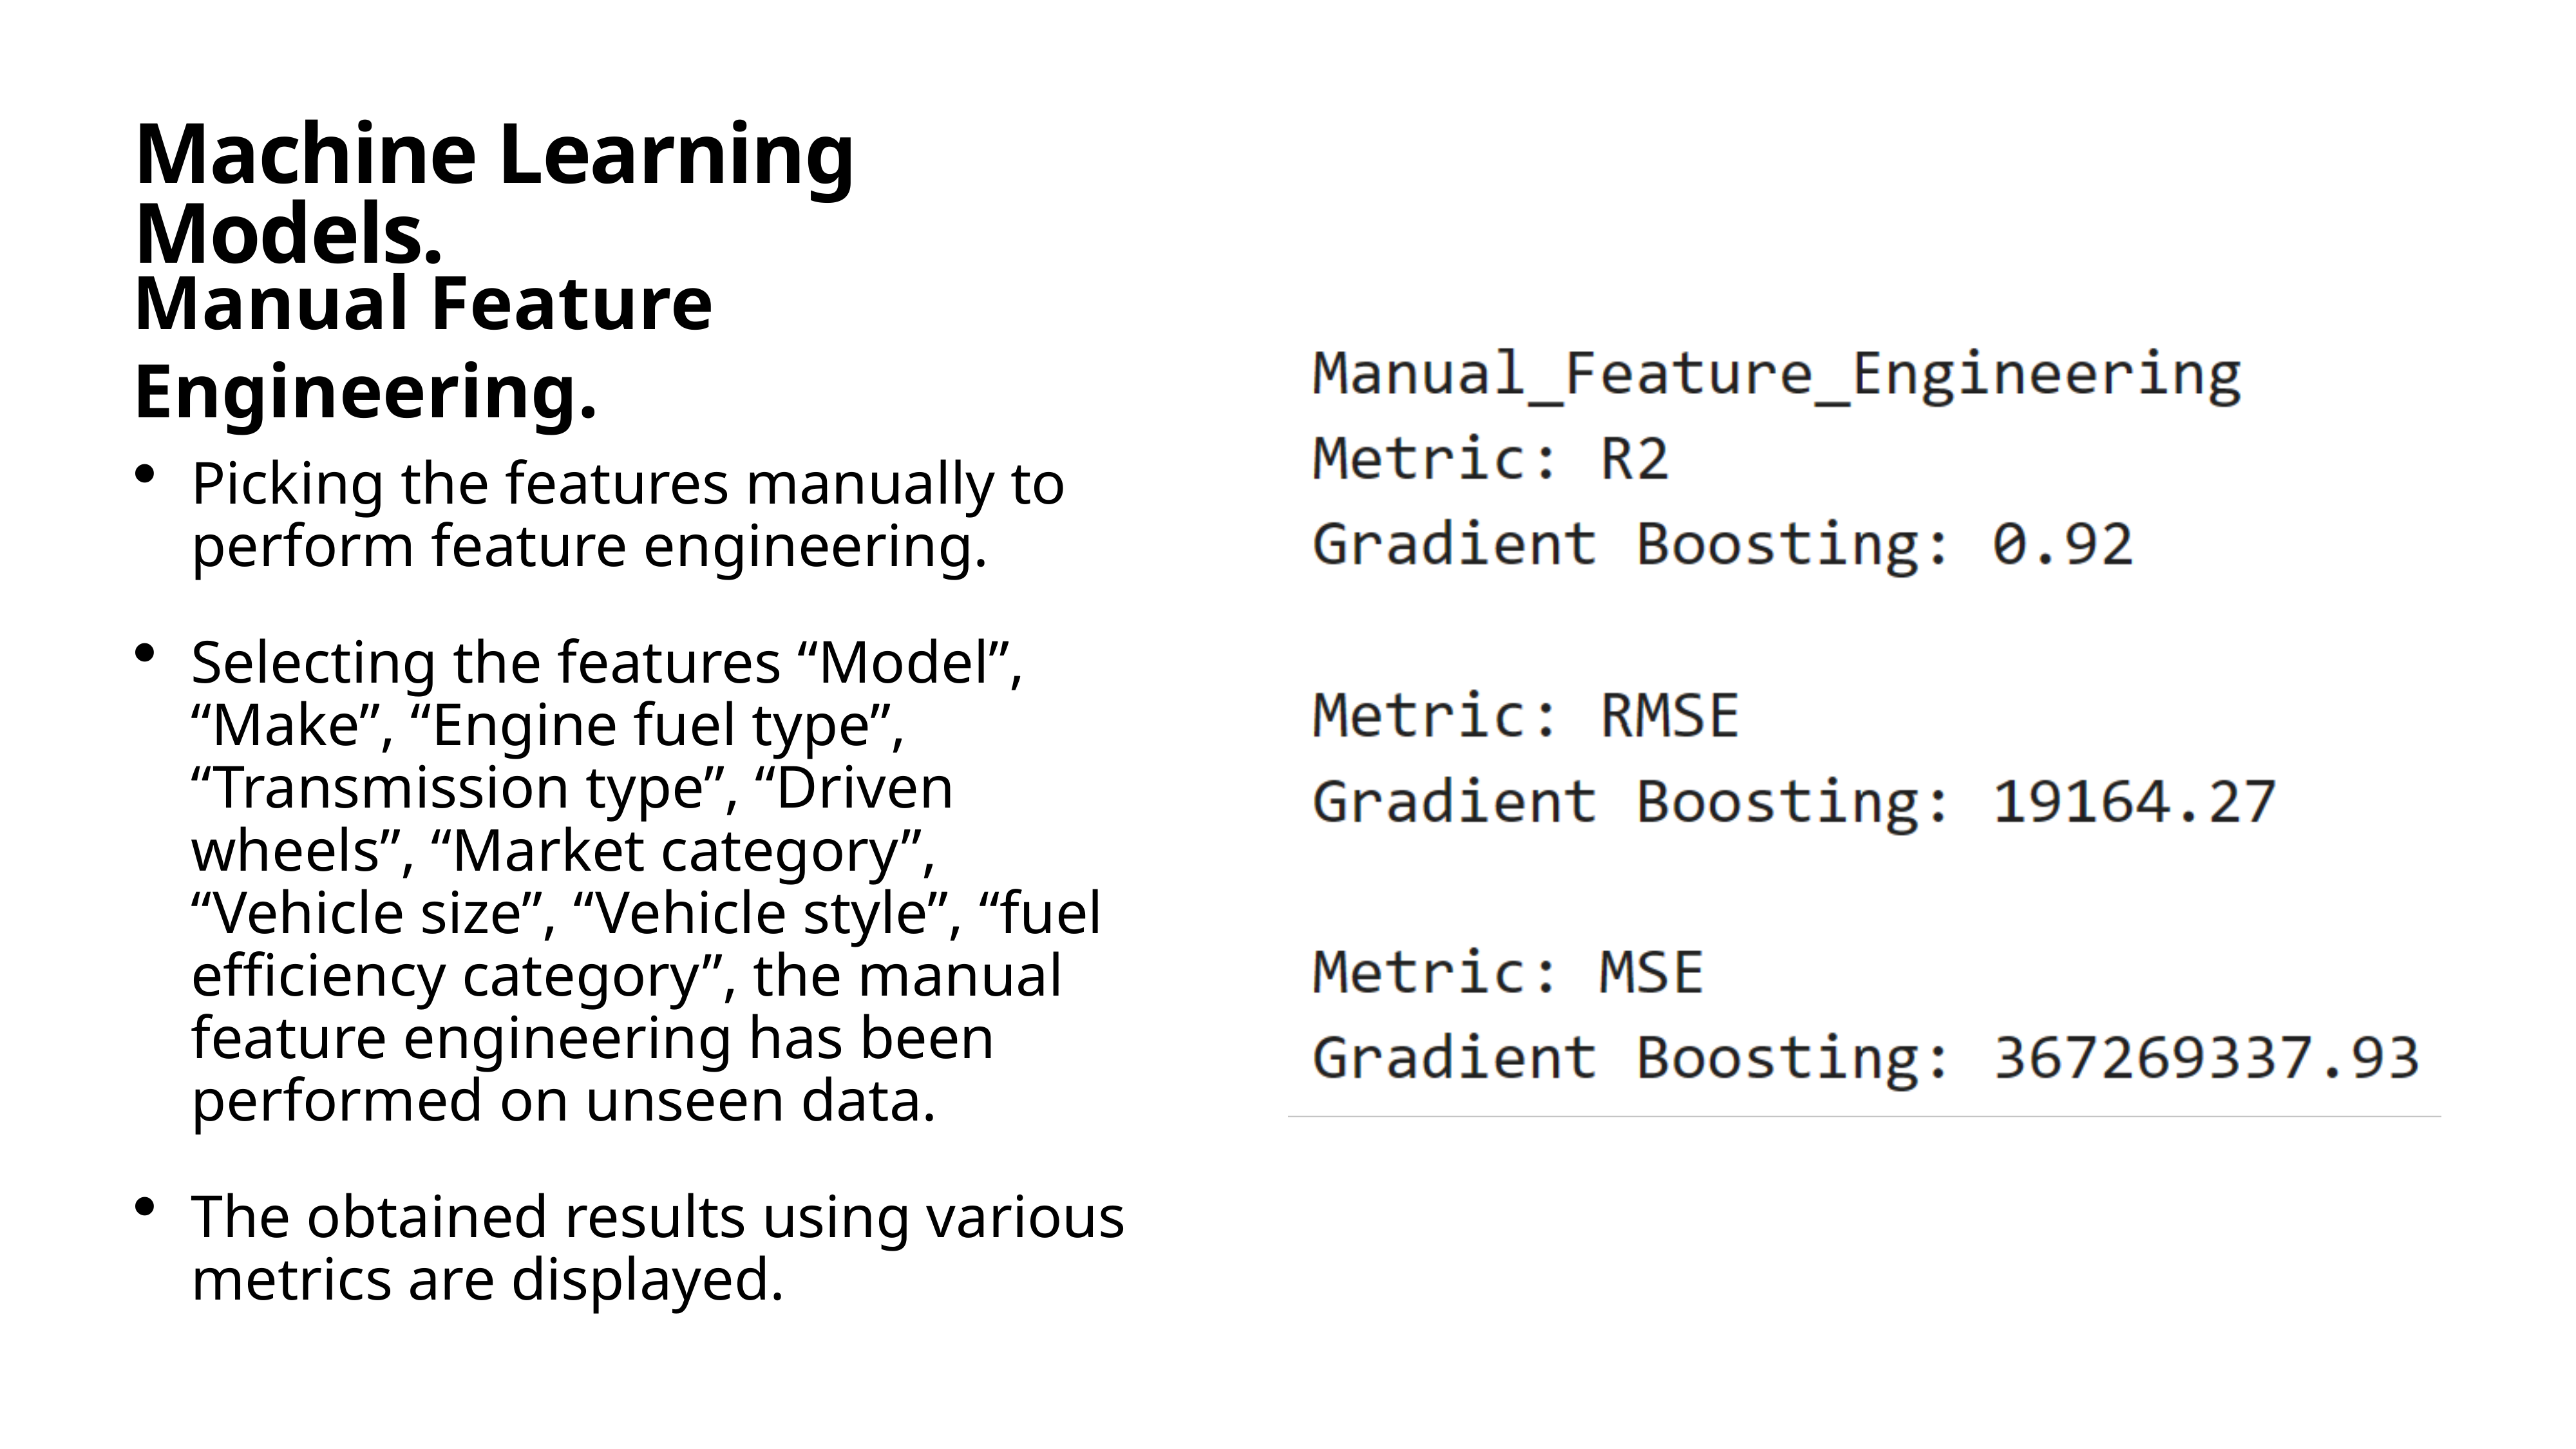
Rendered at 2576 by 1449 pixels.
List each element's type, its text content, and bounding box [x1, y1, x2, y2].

title Machine Learning Models. [127, 113, 1161, 266]
list Picking the features manually to perform feature engineering. Selecting the features “Model”, “Make”, “Engine fuel type”, “Transmission type”, “Driven wheels”, “Market category”, “Vehicle size”, “Vehicle style”, “fuel efficiency category”, the manual feature engineering has been performed on unseen data. The obtained results using various metrics are displayed. [127, 448, 1161, 1321]
picture [1287, 330, 2442, 1119]
list Manual Feature Engineering. [127, 266, 1161, 350]
